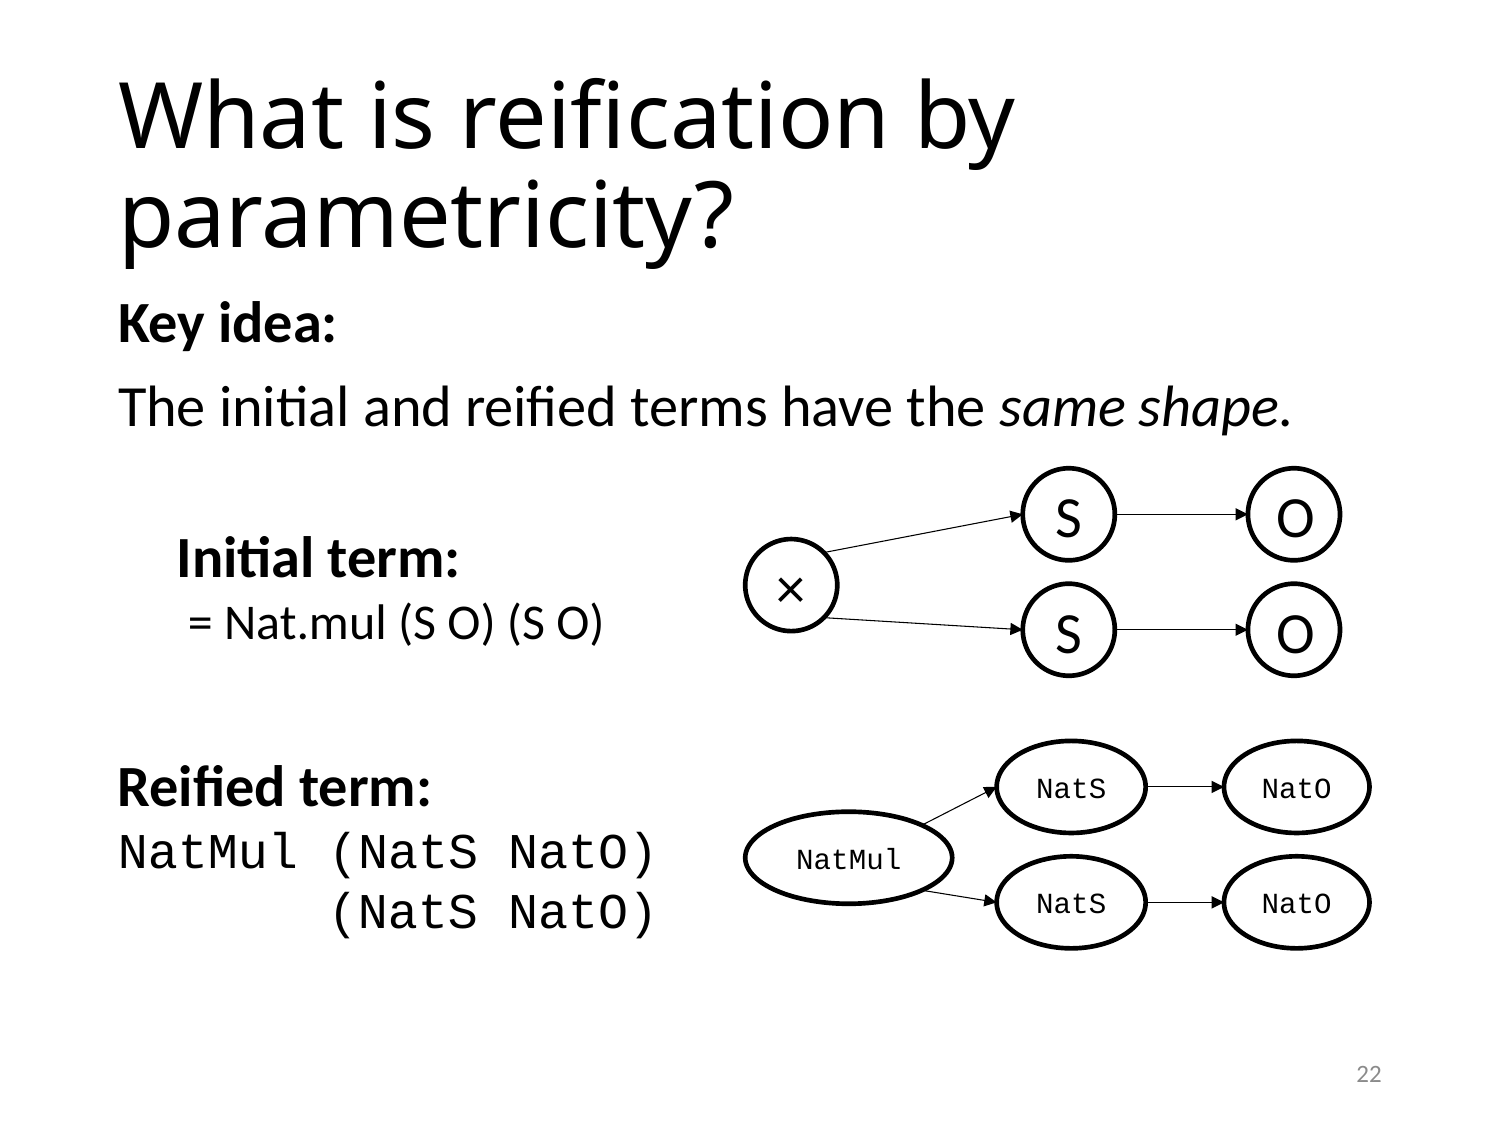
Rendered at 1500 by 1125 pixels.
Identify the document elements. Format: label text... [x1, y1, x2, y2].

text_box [103, 468, 1340, 676]
list Key idea: The initial and reified terms have the same shape. [103, 284, 1440, 740]
title What is reification by parametricity? [103, 59, 1500, 278]
slide_number 22 [1059, 1042, 1397, 1103]
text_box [103, 740, 1498, 949]
